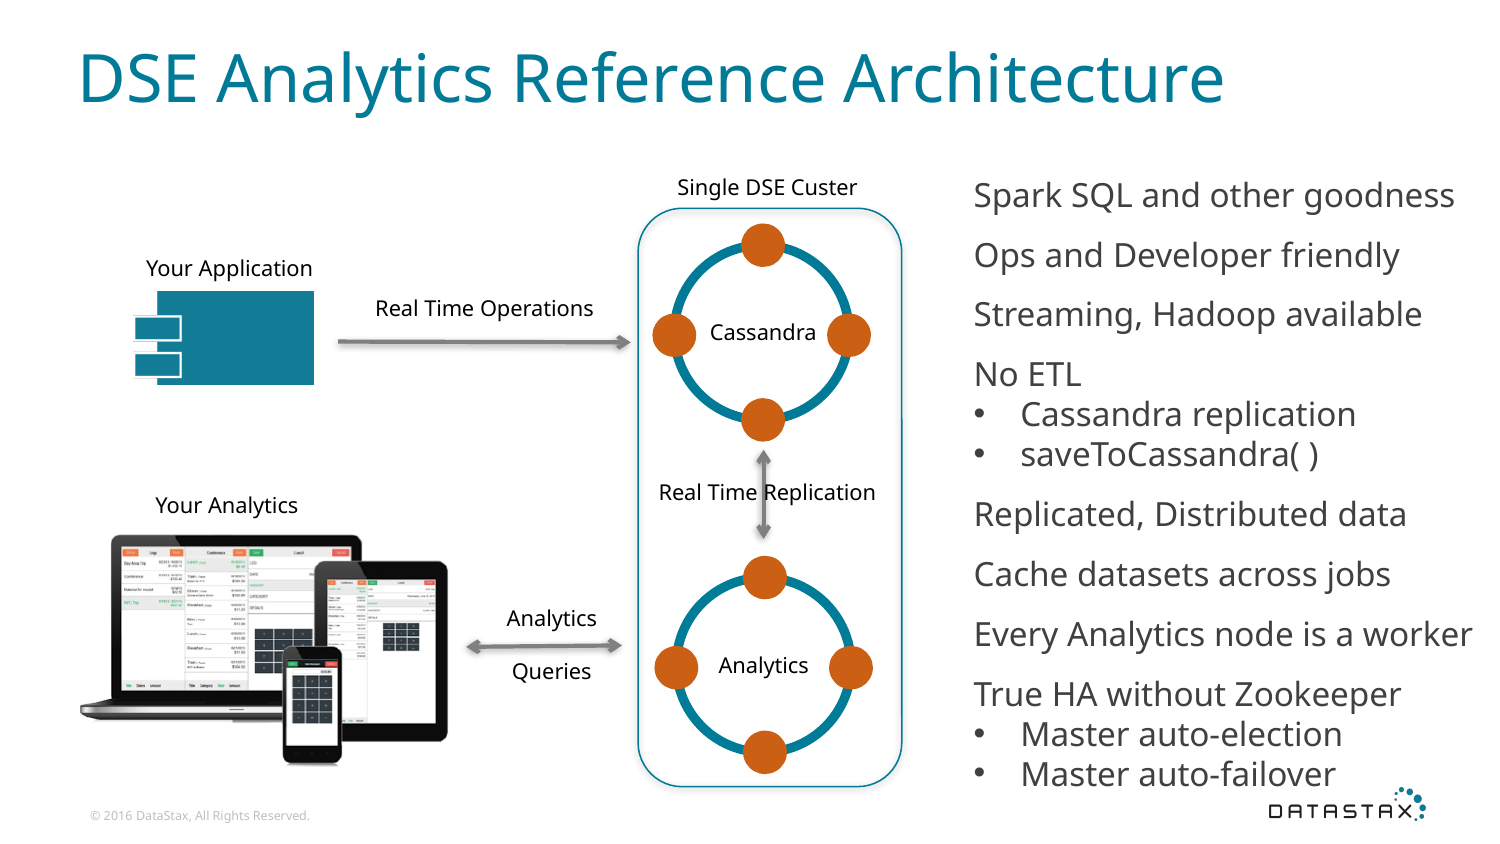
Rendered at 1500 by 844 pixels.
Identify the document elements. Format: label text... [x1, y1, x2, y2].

text_box Analytics Queries [491, 597, 612, 643]
text_box Real Time Operations [360, 287, 609, 328]
text_box [637, 208, 903, 788]
text_box Single DSE Custer [662, 166, 873, 208]
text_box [654, 555, 874, 775]
picture [1269, 800, 1426, 821]
picture [132, 291, 315, 386]
text_box Spark SQL and other goodness Ops and Developer friendly Streaming, Hadoop available No ETL Cassandra replication saveToCassandra( ) Replicated, Distributed data Cache datasets across jobs Every Analytics node is a worker True HA without Zookeeper Master auto-election Master auto-failover [958, 146, 1489, 800]
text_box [652, 223, 872, 442]
text_box Your Analytics [140, 483, 314, 525]
footer © 2016 DataStax, All Rights Reserved. [75, 793, 337, 839]
text_box Your Application [131, 247, 329, 289]
picture [77, 531, 451, 772]
text_box Analytics Queries [491, 656, 612, 691]
title DSE Analytics Reference Architecture [62, 32, 1300, 118]
